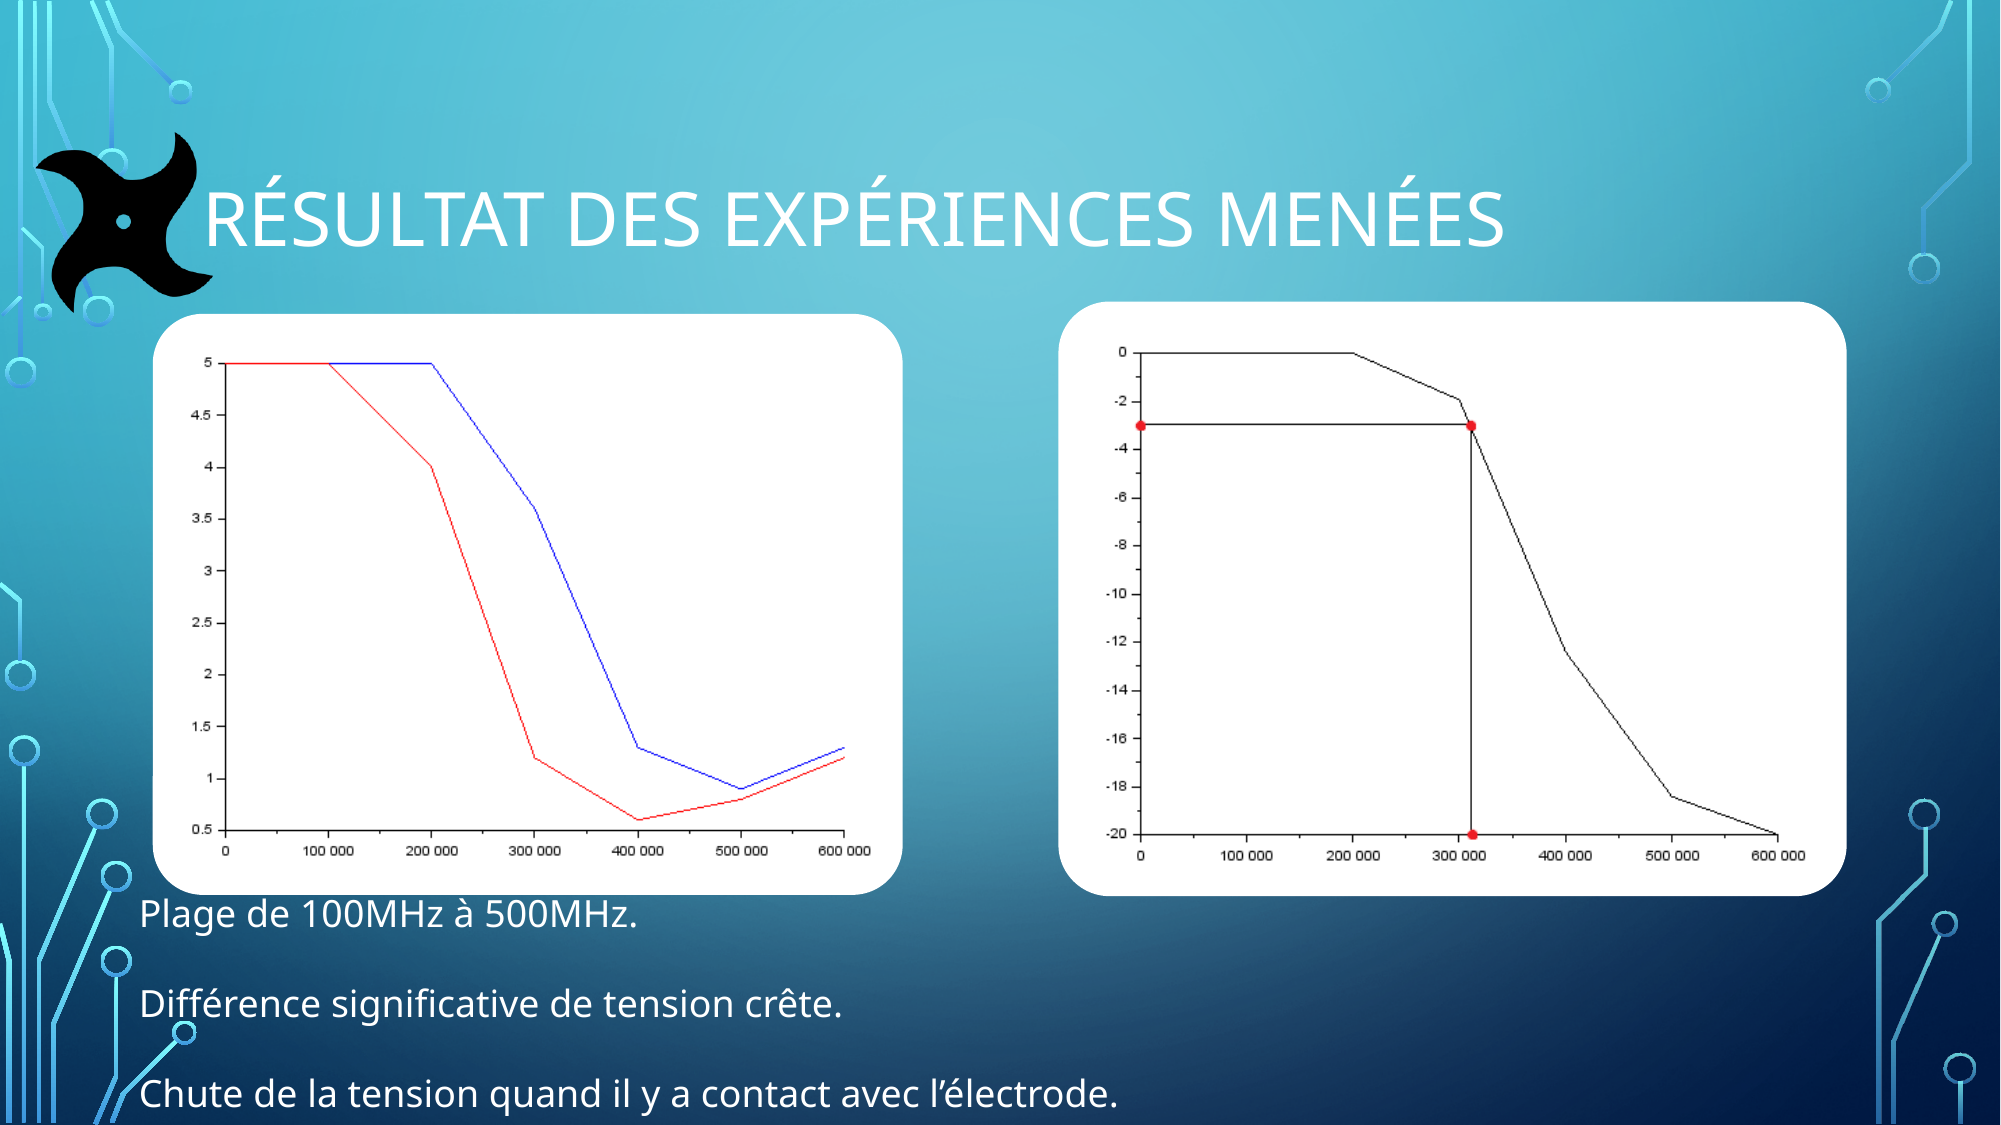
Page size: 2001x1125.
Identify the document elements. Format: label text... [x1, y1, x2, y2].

text_box Plage de 100MHz à 500MHz. Différence significative de tension crête. Chute de la tension quand il y a contact avec l’électrode. [124, 882, 1205, 1123]
picture [33, 132, 215, 314]
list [152, 313, 903, 896]
title Résultat des expériences menées [187, 101, 1813, 344]
picture [1058, 301, 1847, 897]
